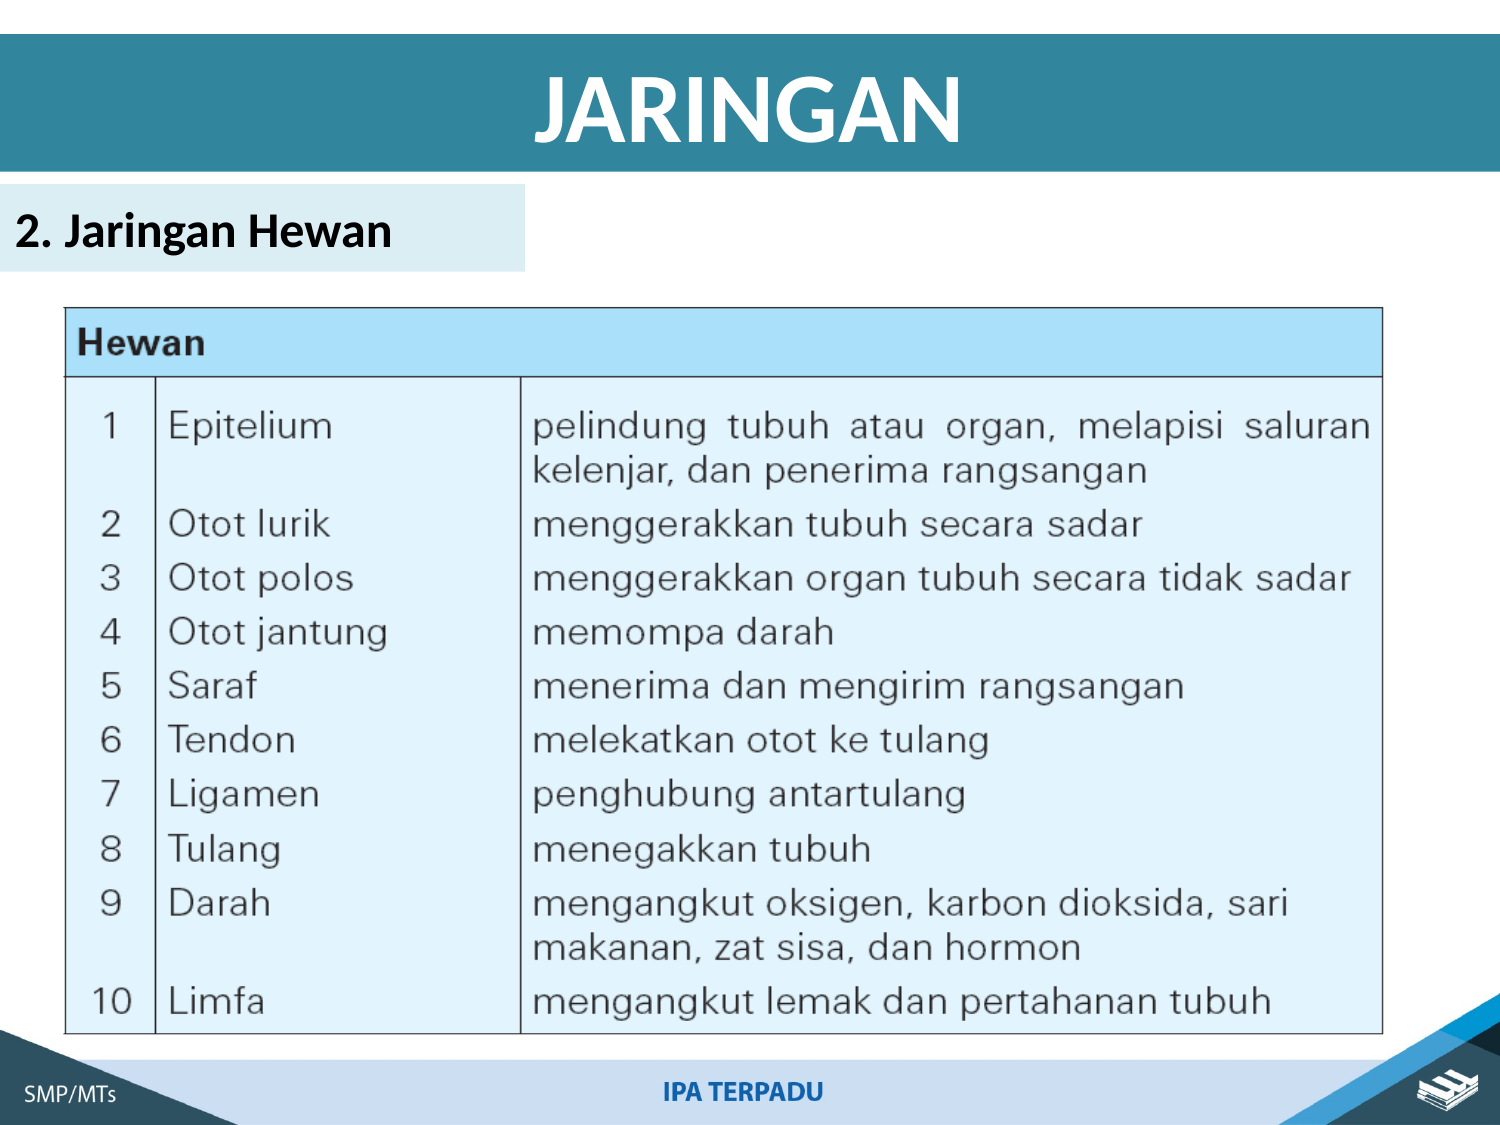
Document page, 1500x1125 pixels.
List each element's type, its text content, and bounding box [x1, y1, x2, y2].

text_box JARINGAN [0, 32, 1500, 174]
text_box 2. Jaringan Hewan [0, 182, 527, 274]
picture [0, 296, 1500, 1125]
